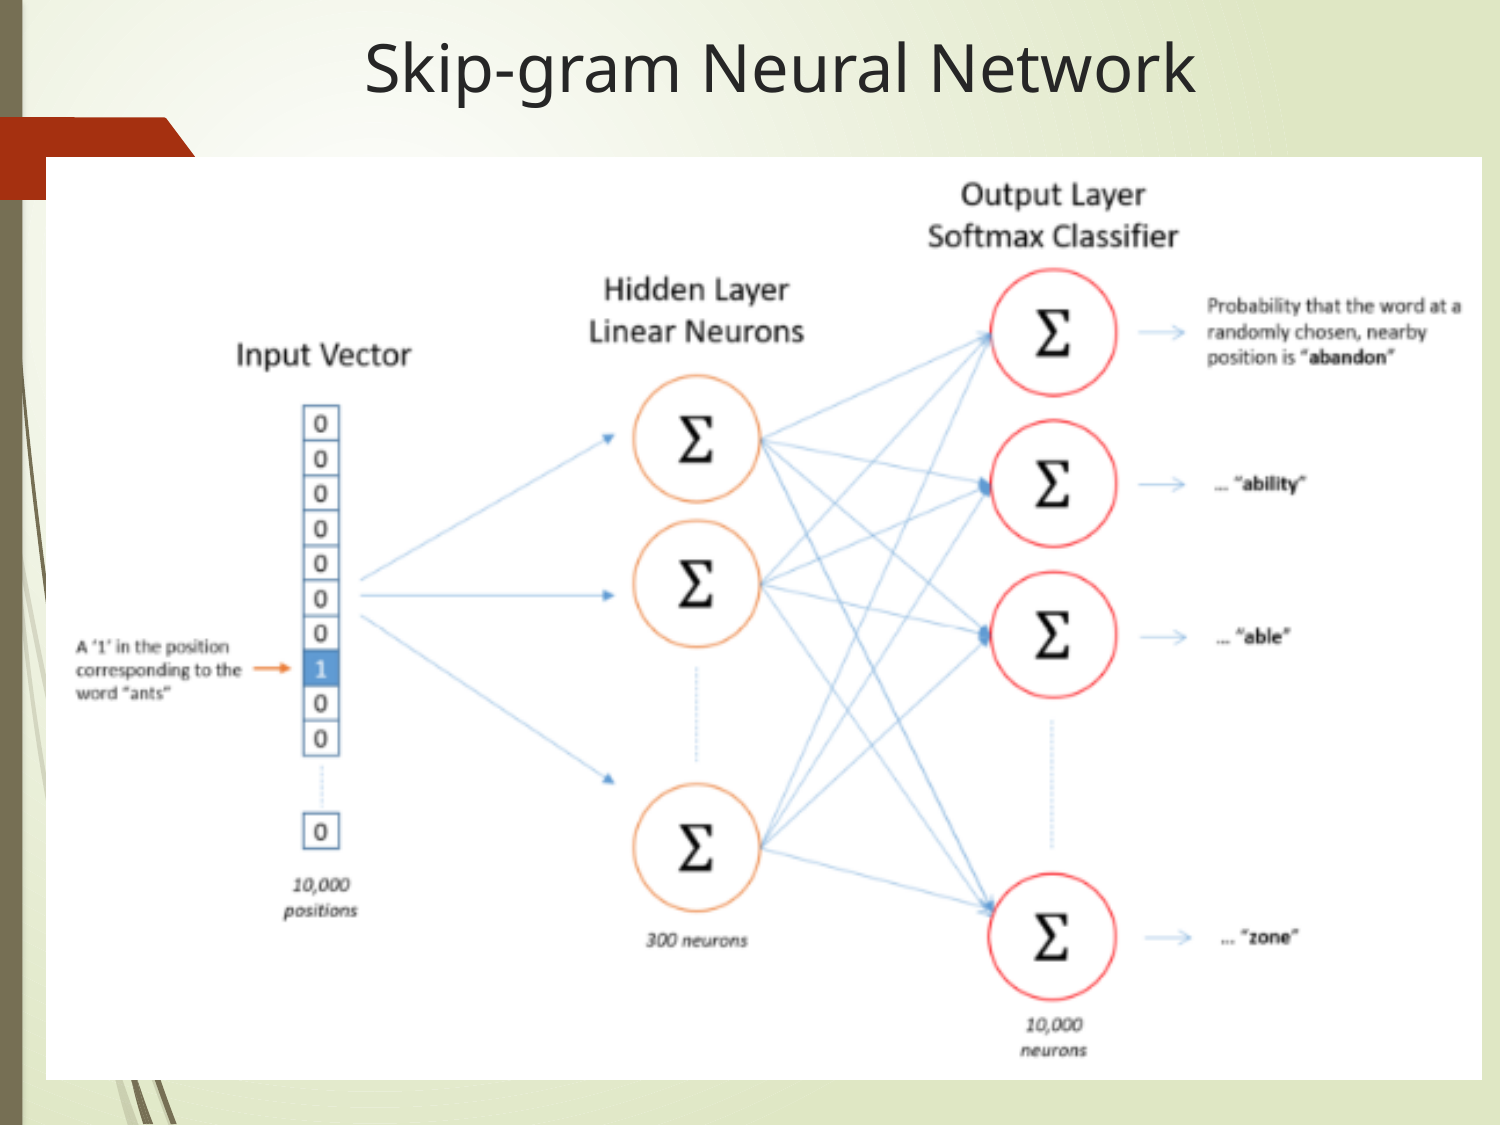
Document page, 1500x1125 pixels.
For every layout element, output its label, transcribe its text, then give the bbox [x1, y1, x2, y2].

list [46, 133, 1482, 1104]
title Skip-gram Neural Network [146, 18, 1416, 133]
